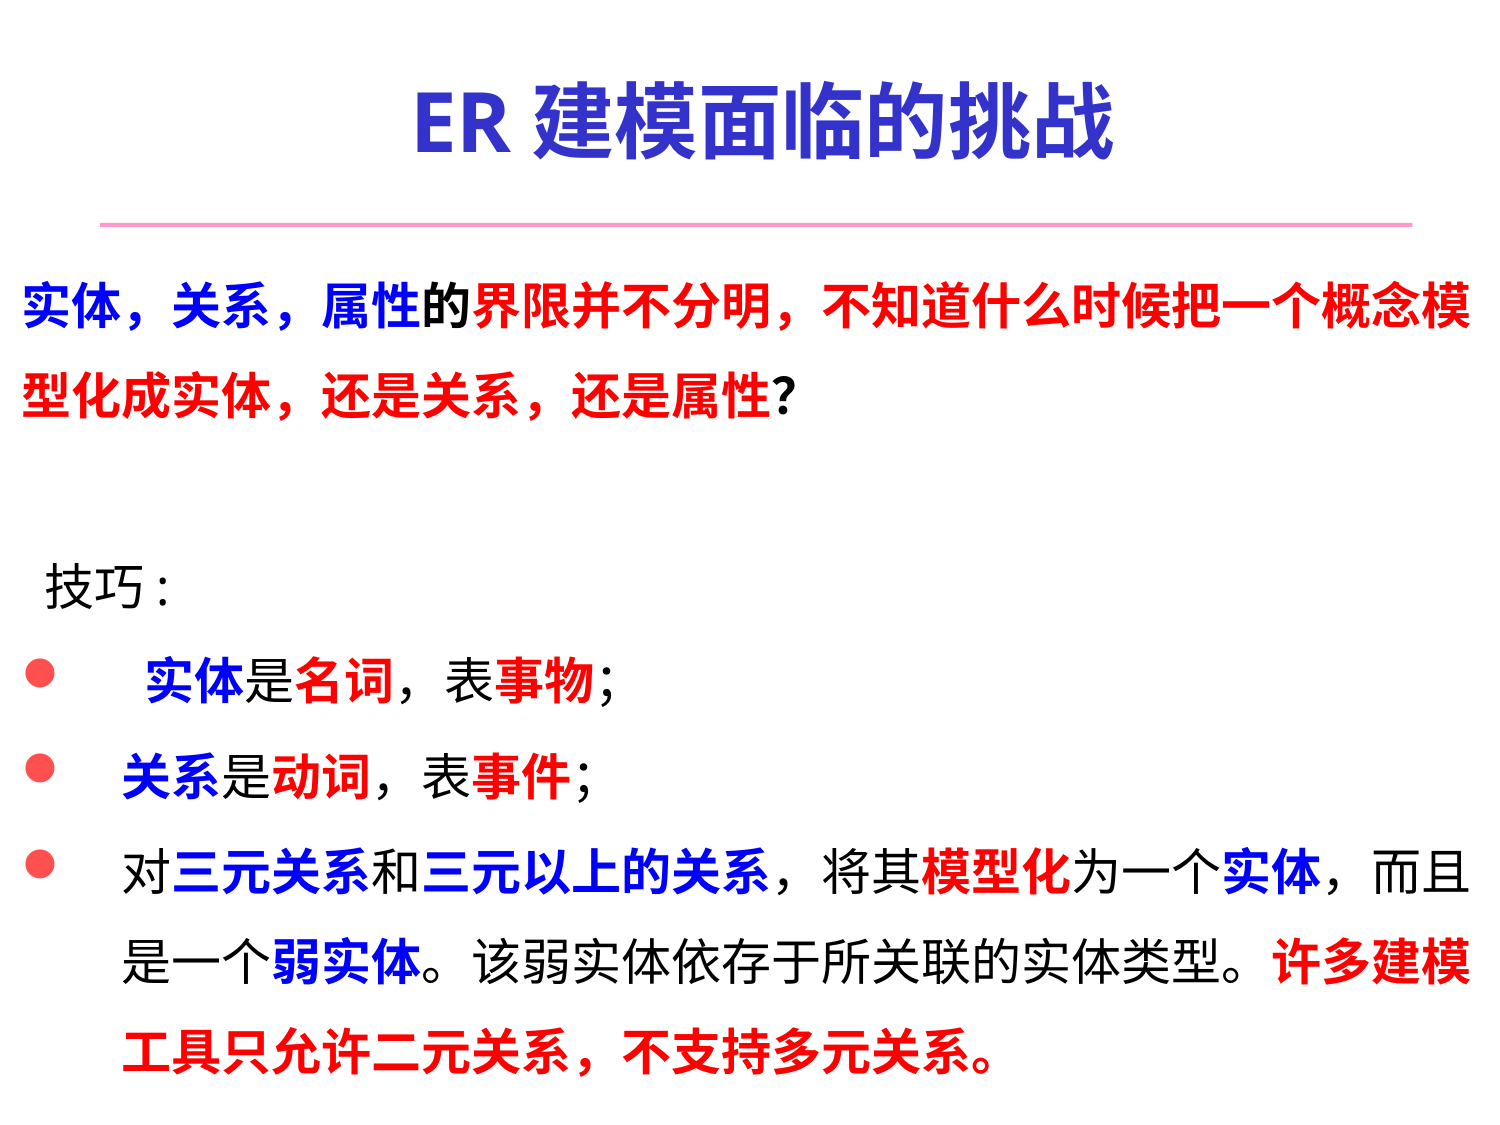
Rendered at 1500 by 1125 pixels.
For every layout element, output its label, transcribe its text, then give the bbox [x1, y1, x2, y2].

title ER建模面临的挑战 [124, 24, 1401, 213]
list 实体，关系，属性的界限并不分明，不知道什么时候把一个概念模型化成实体，还是关系，还是属性？ 技巧: 实体是名词，表事物； 关系是动词，表事件； 对三元关系和三元以上的关系，将其模型化为一个实体，而且是一个弱实体。该弱实体依存于所关联的实体类型。许多建模工具只允许二元关系，不支持多元关系。 [5, 237, 1494, 1125]
